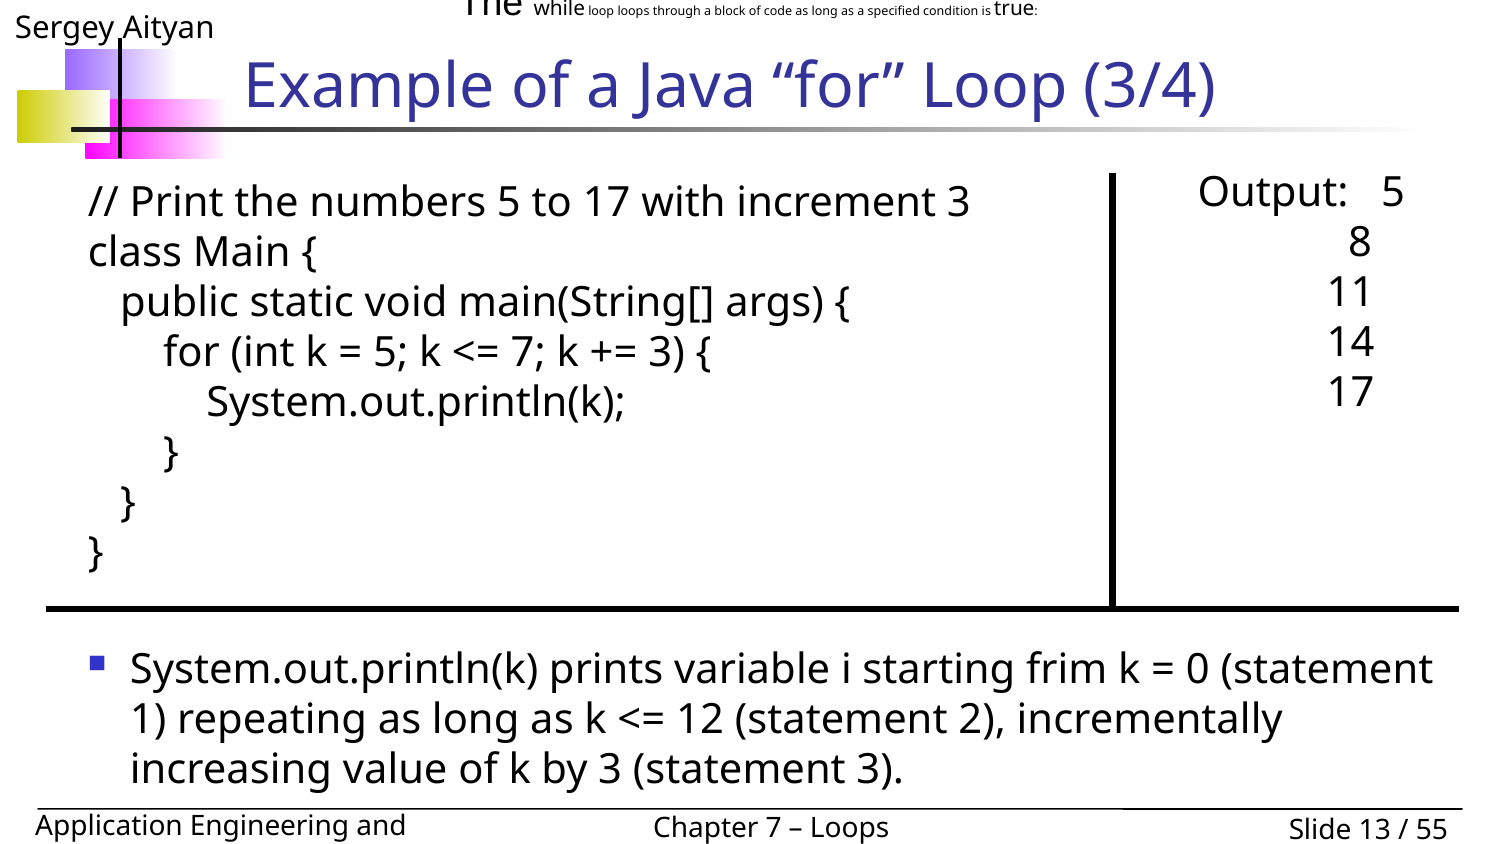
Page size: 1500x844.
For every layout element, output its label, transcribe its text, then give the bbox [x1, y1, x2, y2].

text_box The while loop loops through a block of code as long as a specified condition is true: [443, 0, 1057, 31]
title Example of a Java “for” Loop (3/4) [228, 46, 1332, 128]
list System.out.println(k) prints variable i starting frim k = 0 (statement 1) repeating as long as k <= 12 (statement 2), incrementally increasing value of k by 3 (statement 3). [72, 634, 1460, 793]
list // Print the numbers 5 to 17 with increment 3 class Main { public static void main(String[] args) { for (int k = 5; k <= 7; k += 3) { System.out.println(k); } } } [72, 167, 1066, 382]
list Output: 5 8 11 14 17 [1182, 157, 1481, 369]
